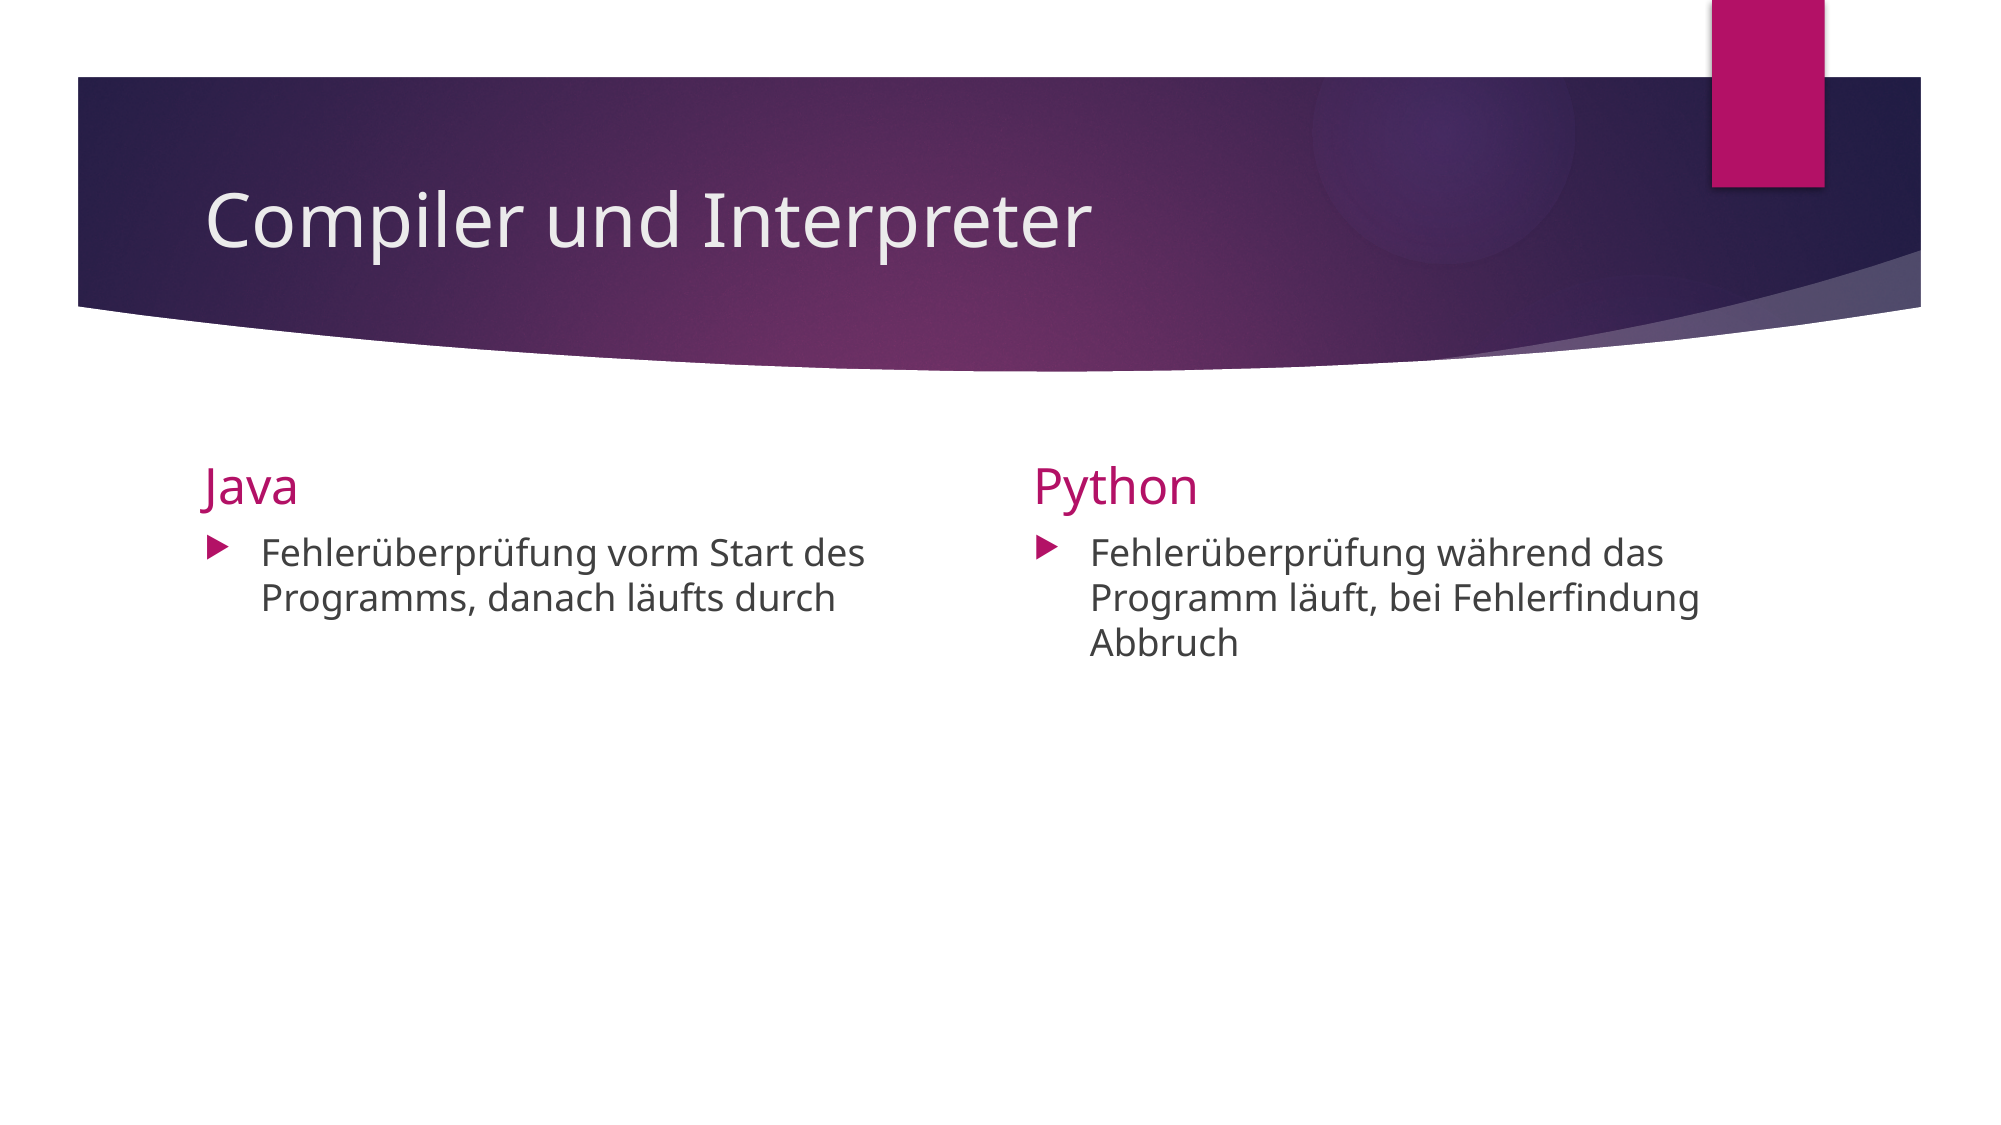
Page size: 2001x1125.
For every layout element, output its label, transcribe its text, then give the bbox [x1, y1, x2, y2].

list Java [189, 427, 981, 521]
list Fehlerüberprüfung während das Programm läuft, bei Fehlerfindung Abbruch [1018, 521, 1810, 988]
title Compiler und Interpreter [189, 159, 1627, 276]
list Fehlerüberprüfung vorm Start des Programms, danach läufts durch [189, 521, 981, 988]
list Python [1018, 427, 1810, 521]
